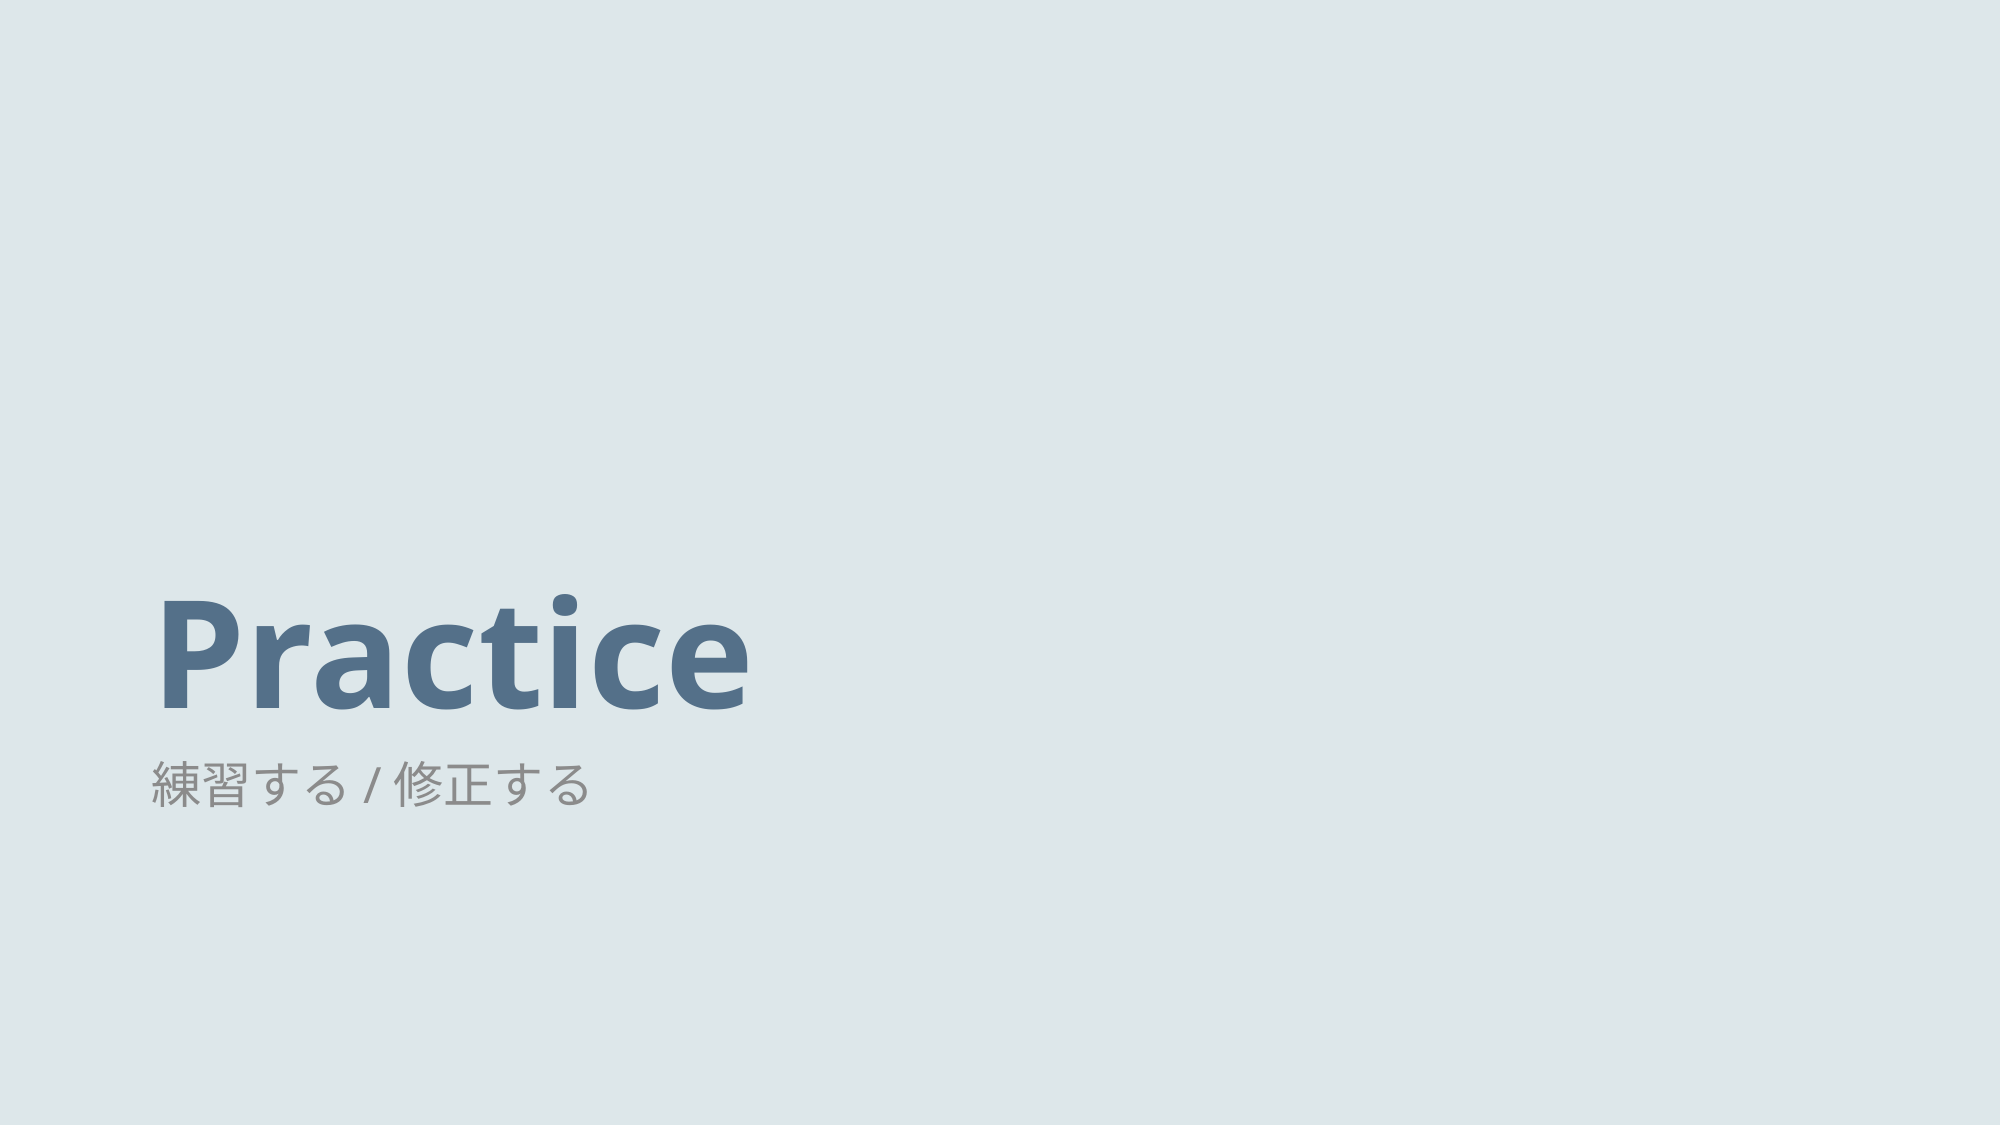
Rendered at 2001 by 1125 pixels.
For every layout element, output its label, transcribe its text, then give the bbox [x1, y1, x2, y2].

list 練習する/修正する [136, 752, 1862, 999]
title Practice [136, 280, 1862, 749]
